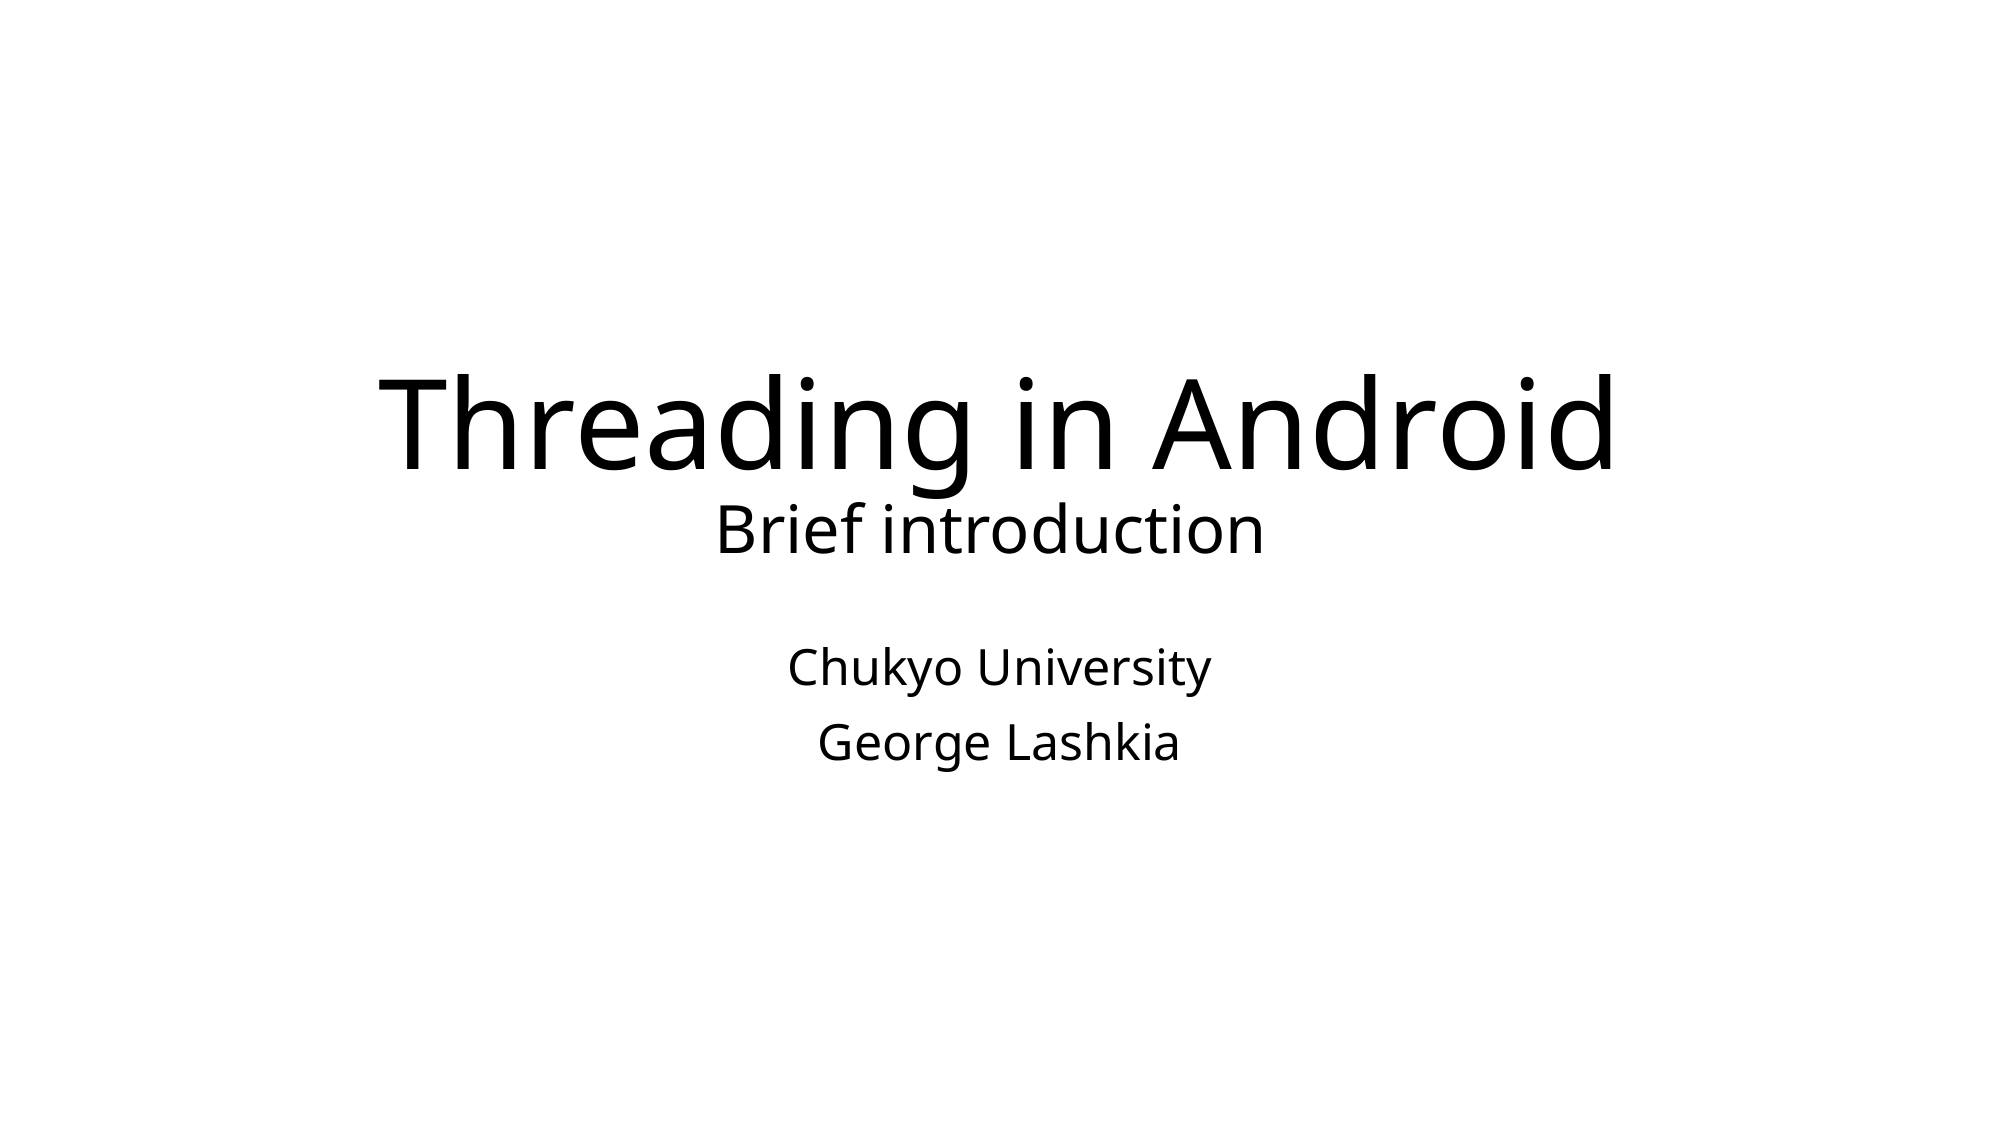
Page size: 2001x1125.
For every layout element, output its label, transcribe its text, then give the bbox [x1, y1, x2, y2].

title Threading in Android Brief introduction [249, 184, 1750, 576]
subtitle Chukyo University George Lashkia [249, 634, 1750, 907]
